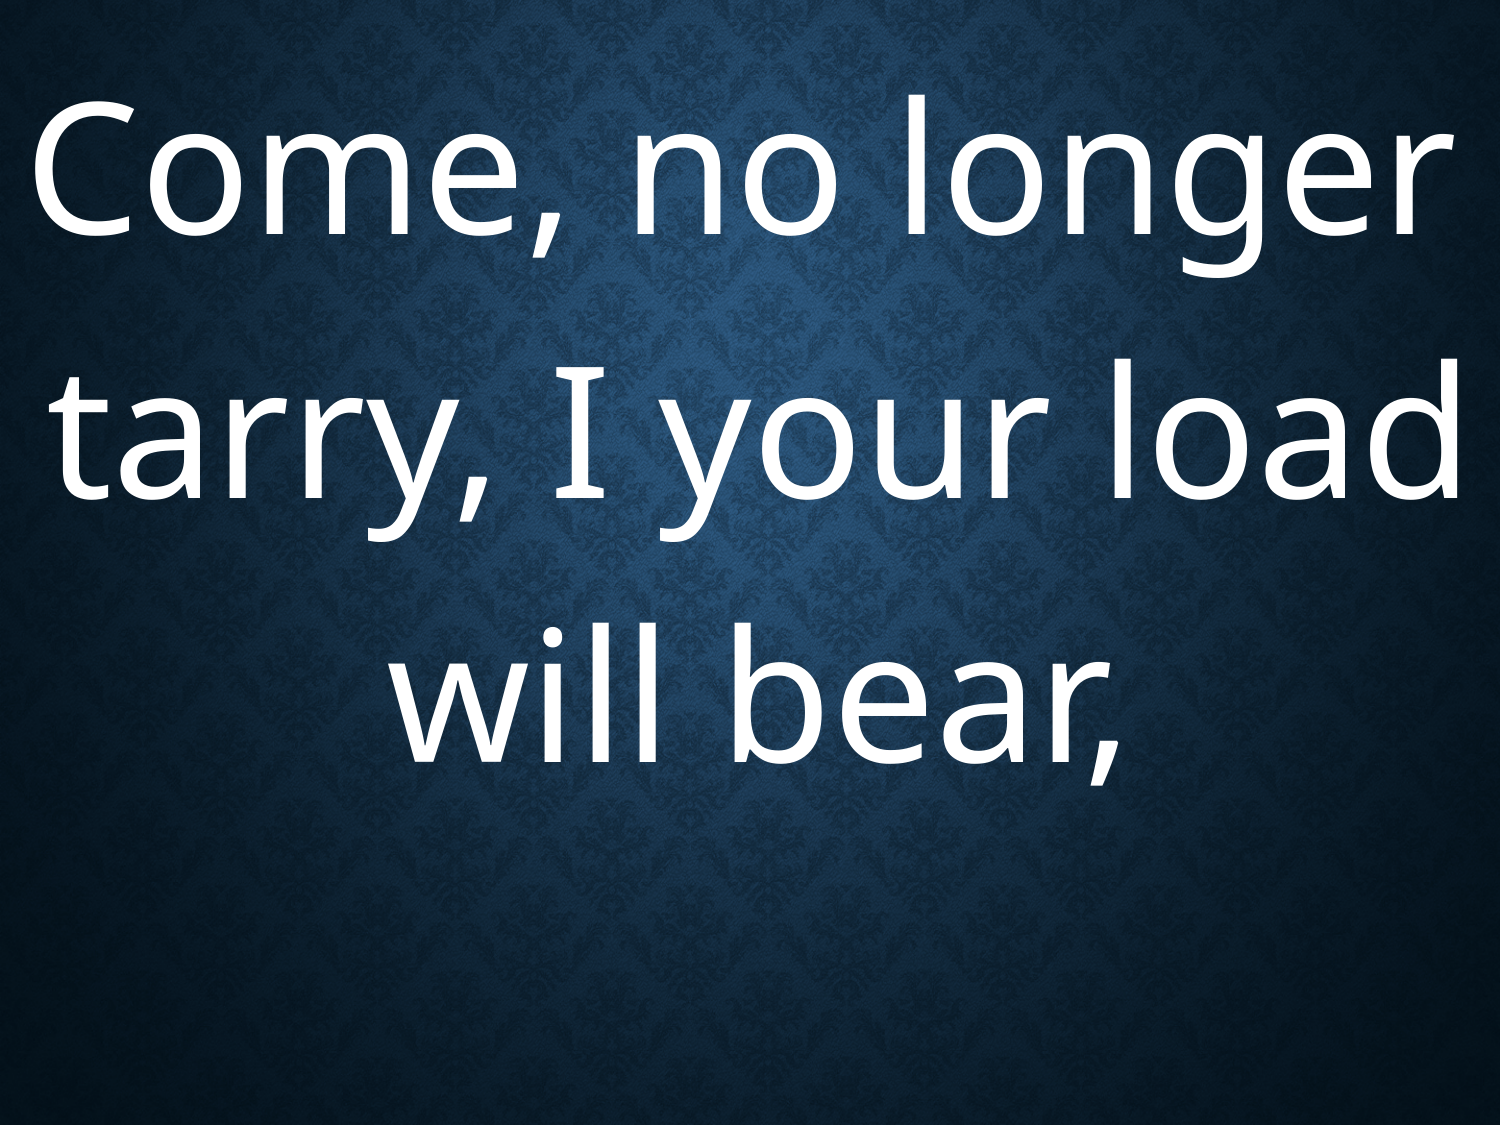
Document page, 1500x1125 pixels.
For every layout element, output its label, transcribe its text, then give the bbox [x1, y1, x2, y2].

list Come, no longer tarry, I your load will bear, [0, 0, 1500, 1125]
